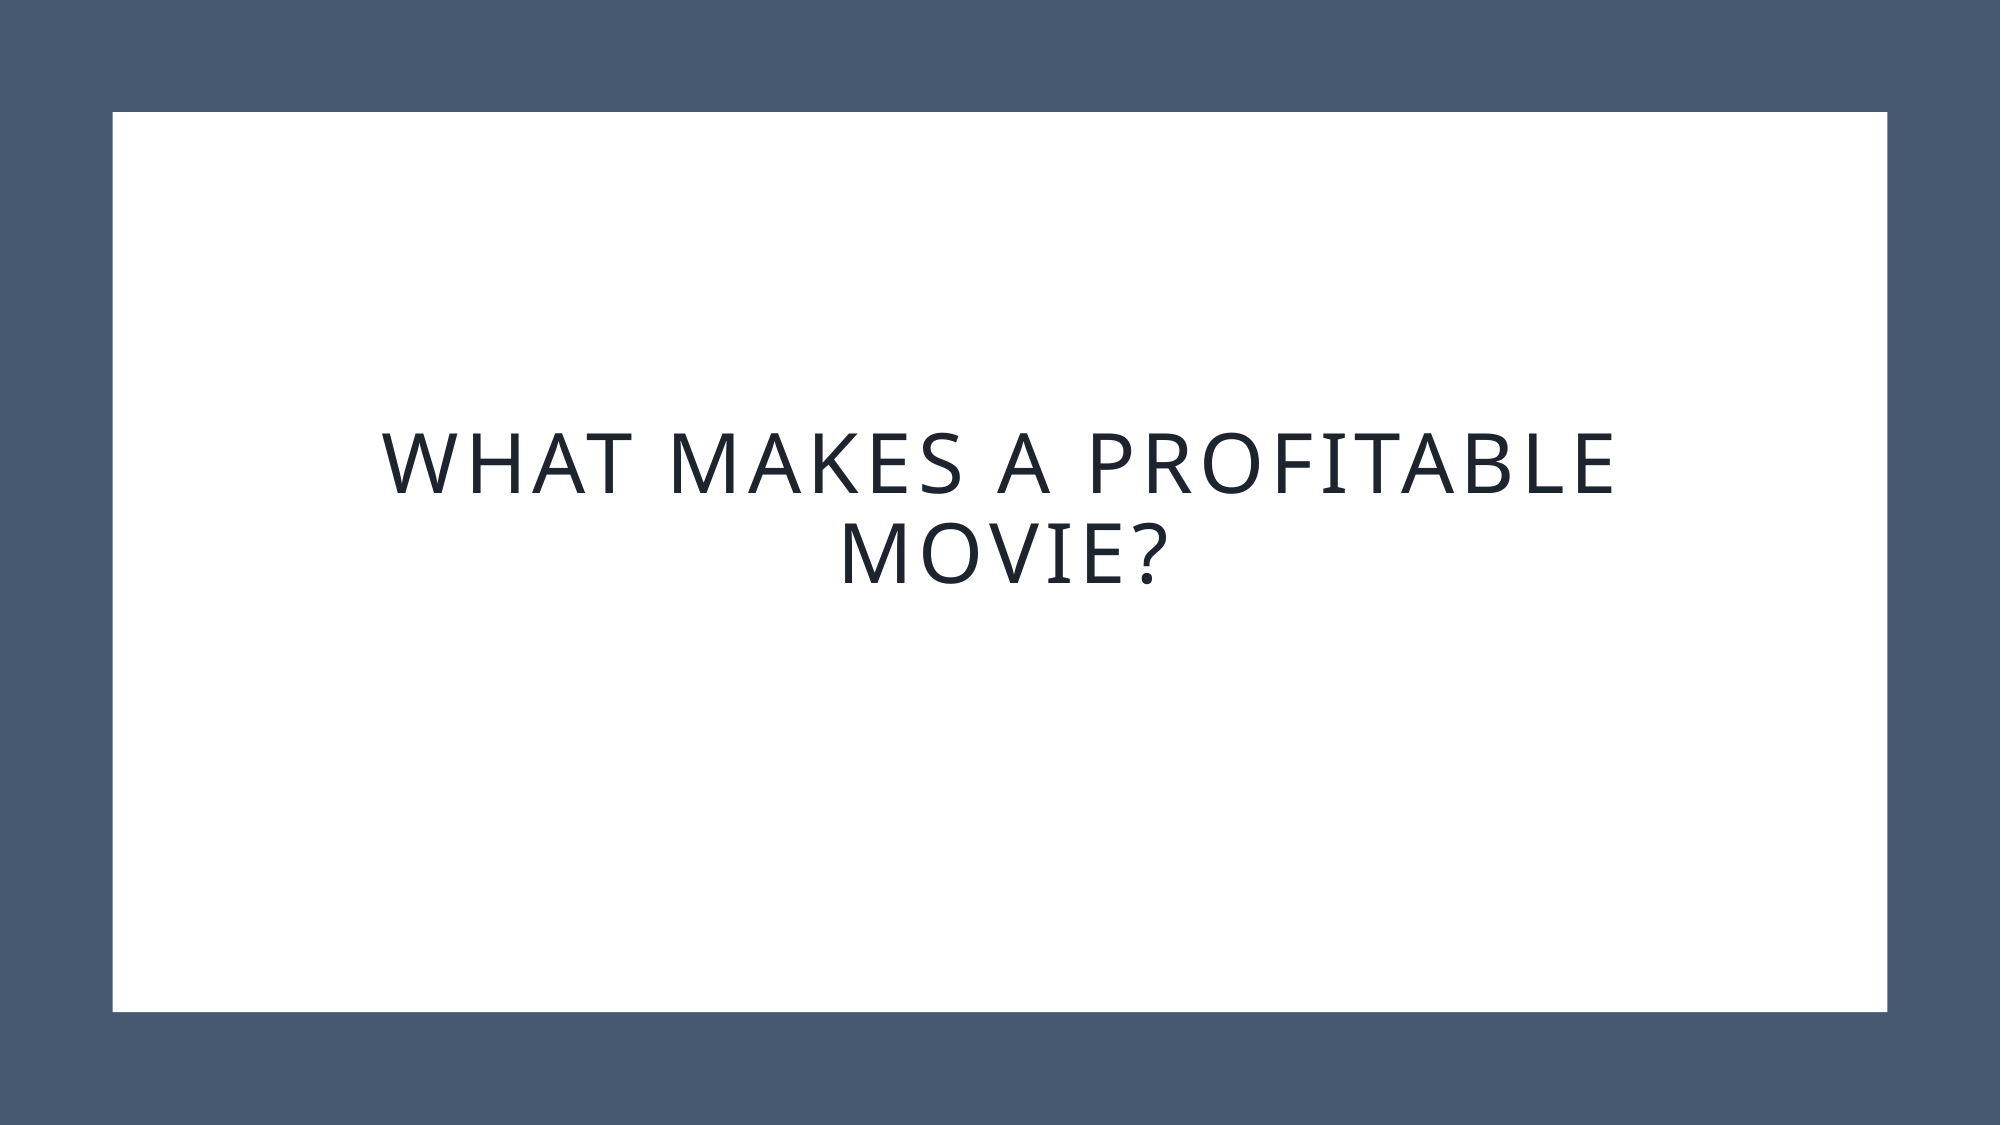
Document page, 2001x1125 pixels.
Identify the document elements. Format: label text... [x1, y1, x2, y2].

text_box [111, 111, 1888, 1013]
title What makes a profitable movie? [337, 224, 1669, 609]
text_box [0, 0, 2000, 1125]
